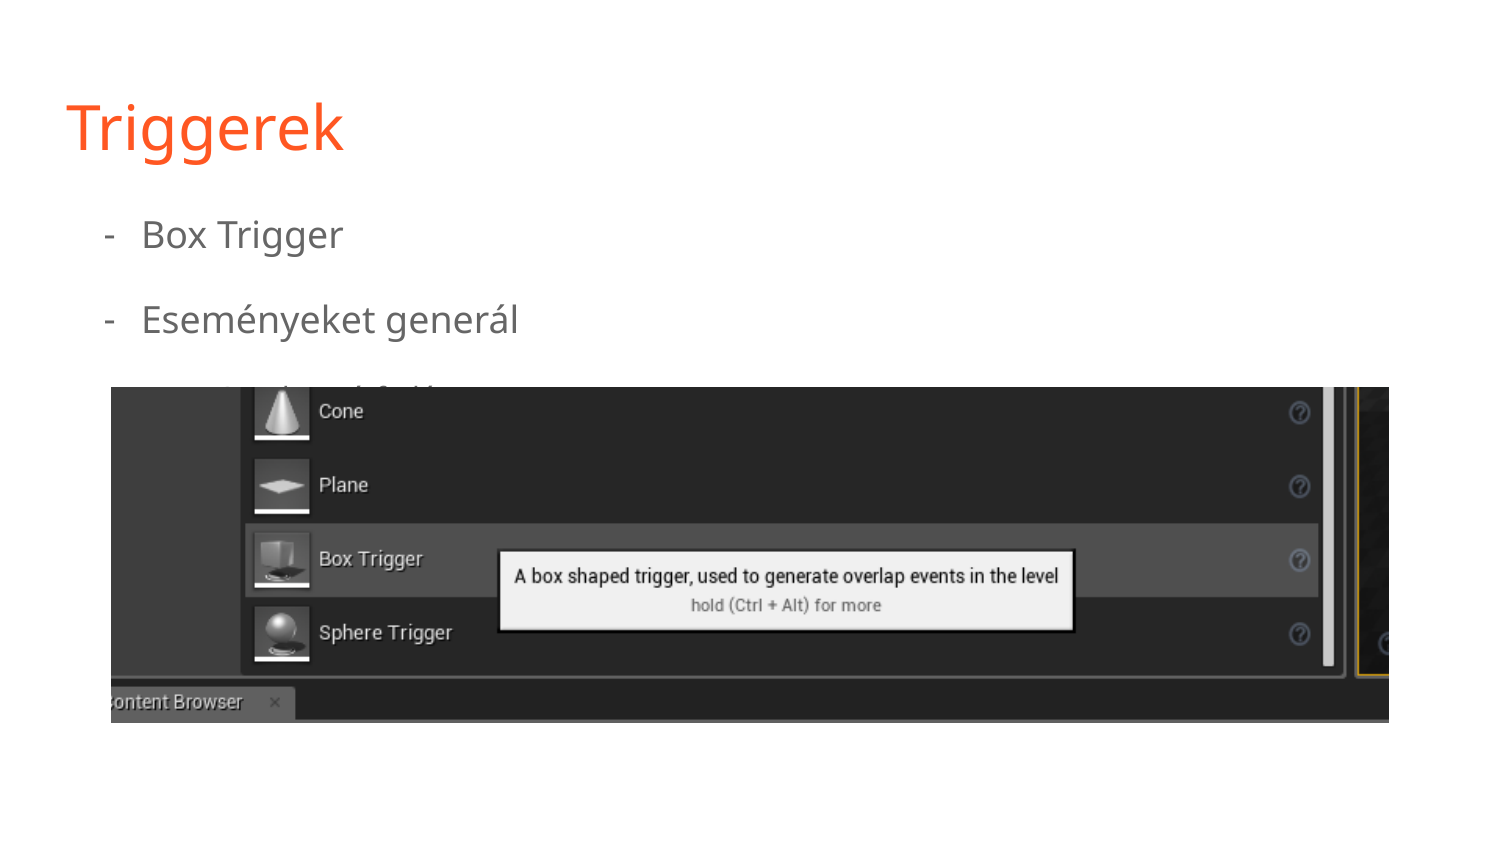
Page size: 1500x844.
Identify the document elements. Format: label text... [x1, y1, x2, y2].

list Box Trigger Eseményeket generál Overlap - átfedés [51, 189, 1449, 750]
title Triggerek [51, 72, 1449, 167]
picture [111, 387, 1389, 723]
